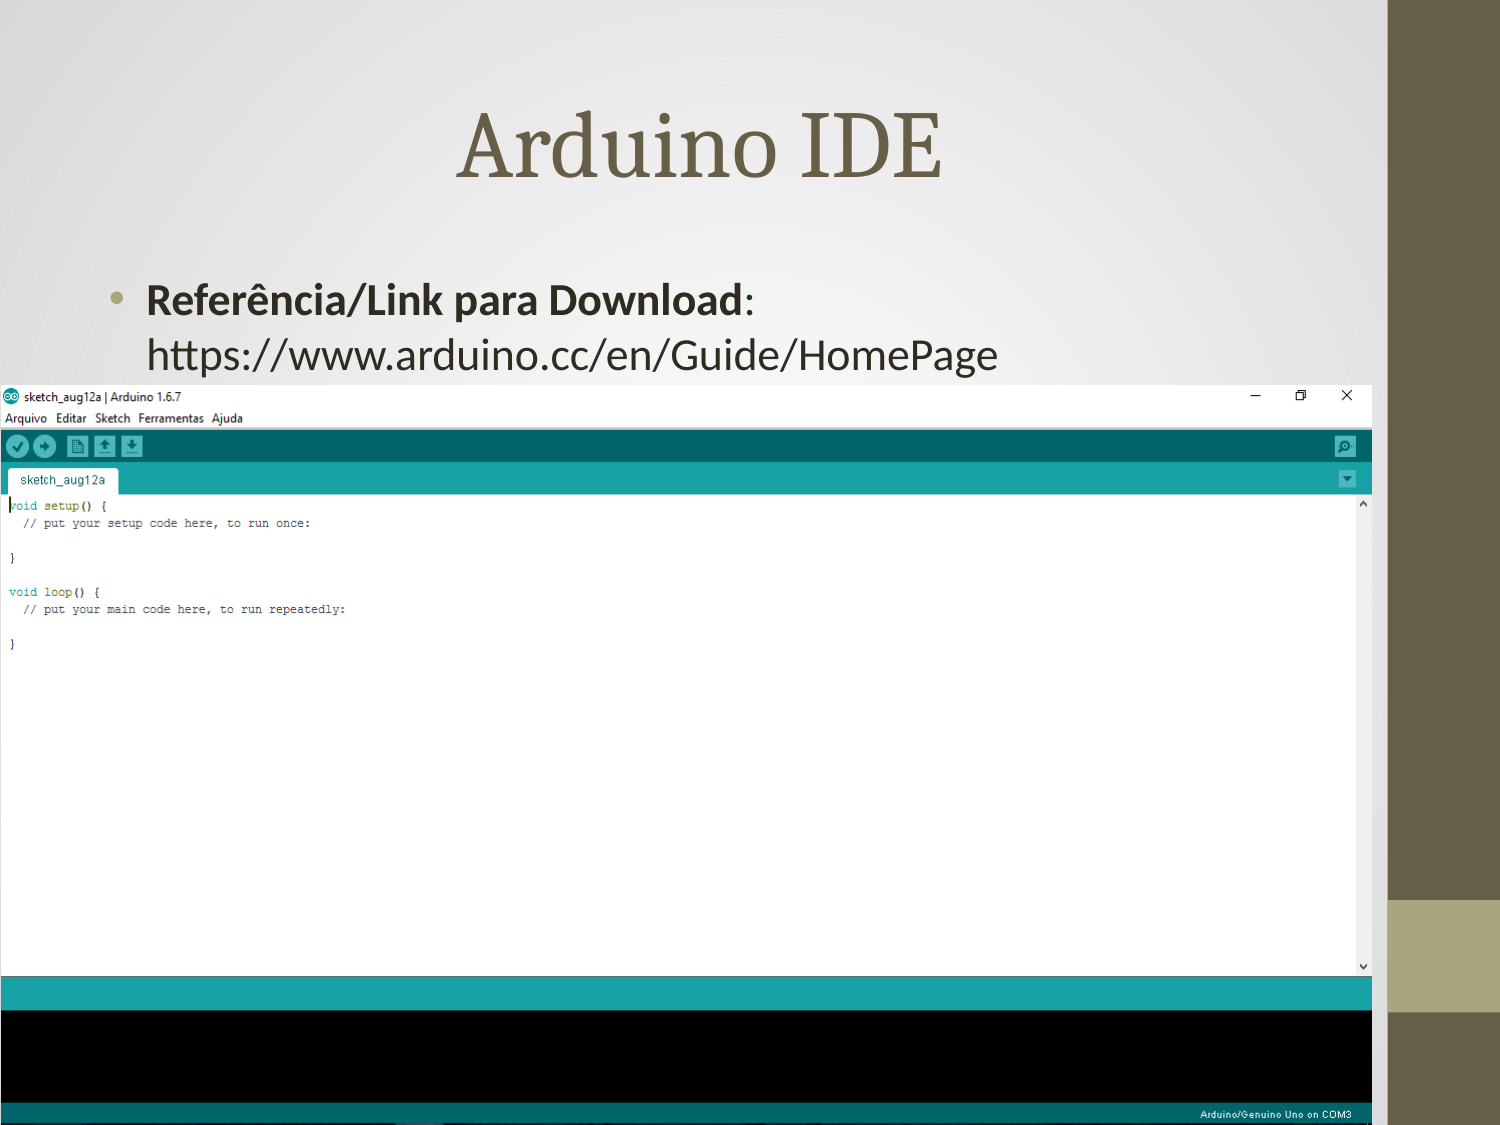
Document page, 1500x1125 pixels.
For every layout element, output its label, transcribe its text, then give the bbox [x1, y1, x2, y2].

list Referência/Link para Download: https://www.arduino.cc/en/Guide/HomePage [75, 262, 1325, 383]
title Arduino IDE [75, 45, 1325, 233]
picture [1, 385, 1373, 1125]
